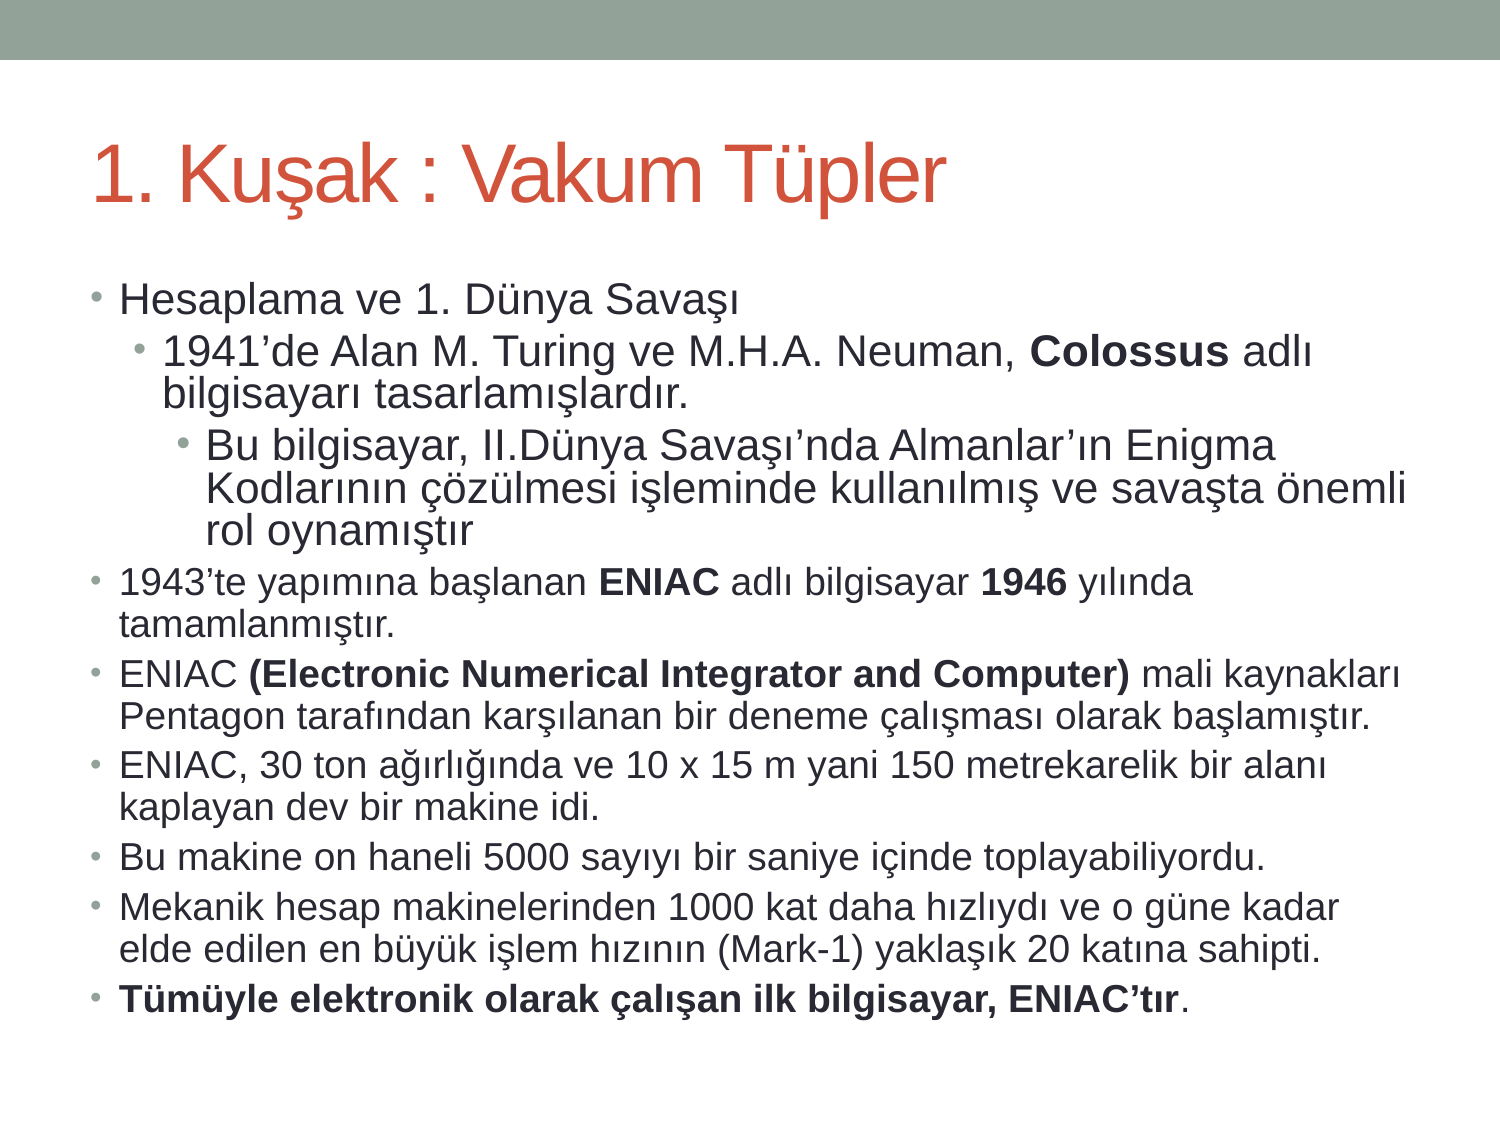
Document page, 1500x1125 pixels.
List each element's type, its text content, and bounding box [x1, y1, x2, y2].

title 1. Kuşak : Vakum Tüpler [75, 87, 1425, 250]
list Hesaplama ve 1. Dünya Savaşı 1941’de Alan M. Turing ve M.H.A. Neuman, Colossus adlı bilgisayarı tasarlamışlardır. Bu bilgisayar, II.Dünya Savaşı’nda Almanlar’ın Enigma Kodlarının çözülmesi işleminde kullanılmış ve savaşta önemli rol oynamıştır 1943’te yapımına başlanan ENIAC adlı bilgisayar 1946 yılında tamamlanmıştır. ENIAC (Electronic Numerical Integrator and Computer) mali kaynakları Pentagon tarafından karşılanan bir deneme çalışması olarak başlamıştır. ENIAC, 30 ton ağırlığında ve 10 x 15 m yani 150 metrekarelik bir alanı kaplayan dev bir makine idi. Bu makine on haneli 5000 sayıyı bir saniye içinde toplayabiliyordu. Mekanik hesap makinelerinden 1000 kat daha hızlıydı ve o güne kadar elde edilen en büyük işlem hızının (Mark-1) yaklaşık 20 katına sahipti. Tümüyle elektronik olarak çalışan ilk bilgisayar, ENIAC’tır. [75, 262, 1425, 1063]
